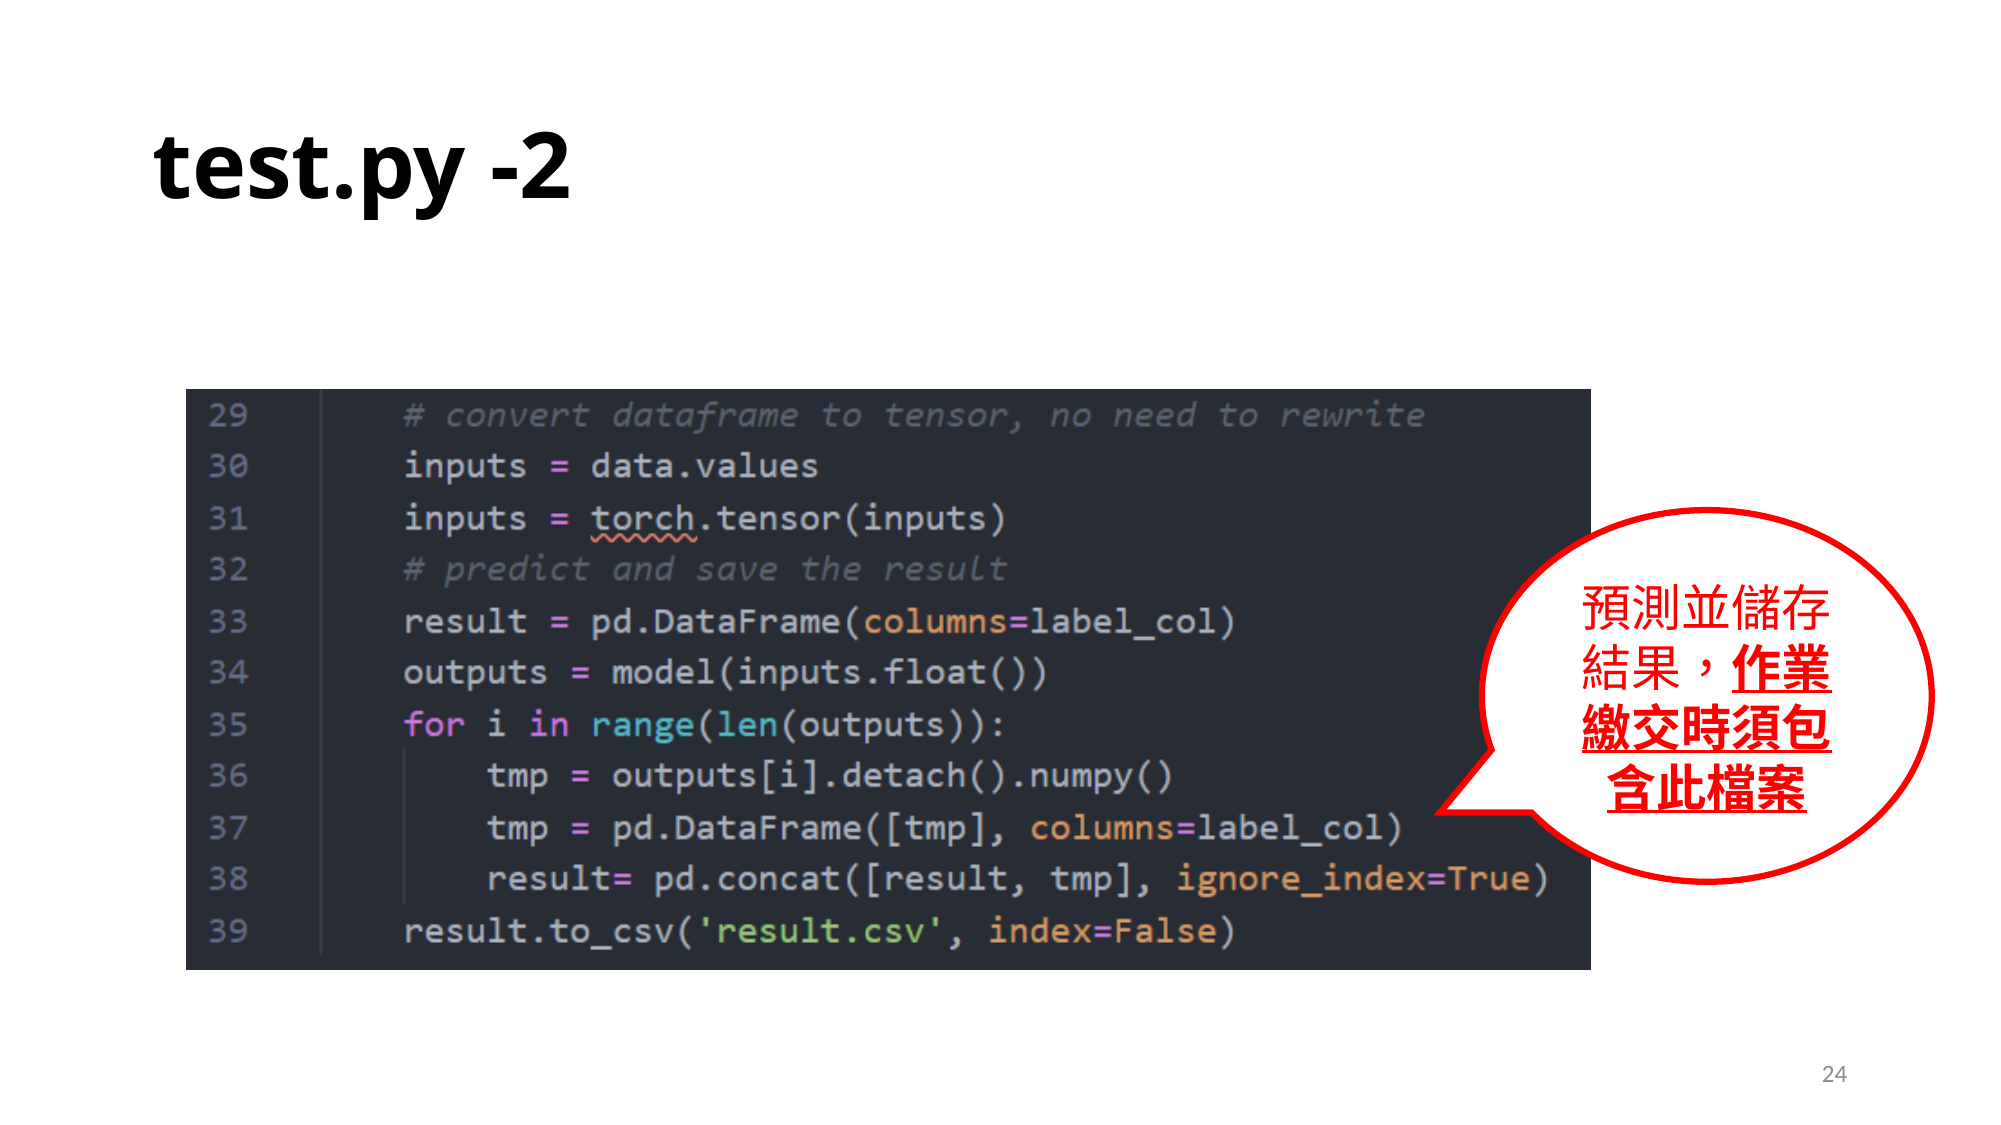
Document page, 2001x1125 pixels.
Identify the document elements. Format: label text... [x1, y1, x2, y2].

slide_number 24 [1412, 1042, 1863, 1103]
text_box 預測並儲存結果，作業繳交時須包含此檔案 [1591, 509, 1933, 883]
title test.py -2 [137, 59, 1863, 278]
picture [186, 389, 1591, 970]
